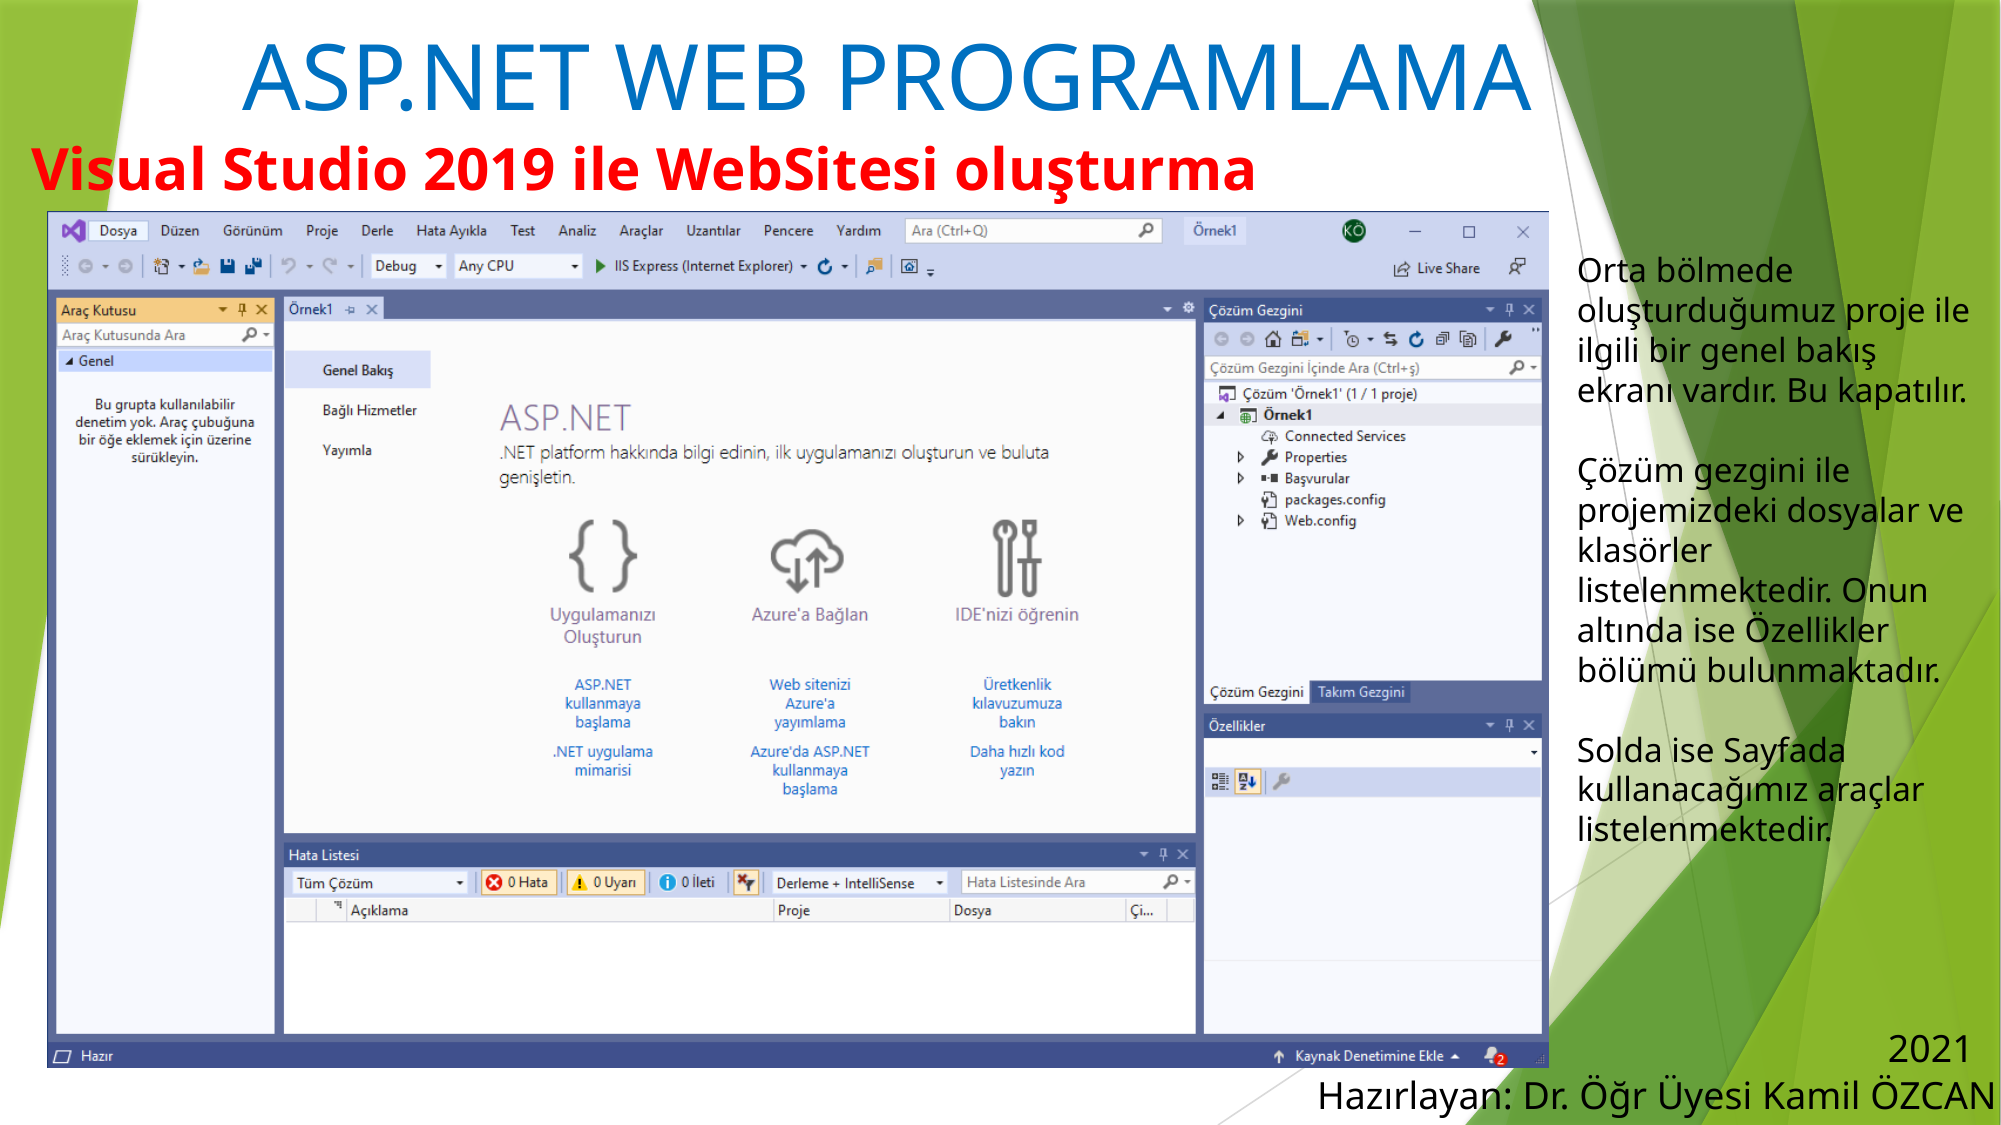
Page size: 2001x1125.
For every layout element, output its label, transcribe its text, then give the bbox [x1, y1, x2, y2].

text_box Visual Studio 2019 ile WebSitesi oluşturma [16, 98, 1533, 210]
text_box Hazırlayan: Dr. Öğr Üyesi Kamil ÖZCAN [1302, 1064, 2000, 1125]
text_box 2021 [1873, 1018, 1989, 1078]
title ASP.NET WEB PROGRAMLAMA [0, 0, 1549, 137]
picture [46, 210, 1549, 1068]
text_box Orta bölmede oluşturduğumuz proje ile ilgili bir genel bakış ekranı vardır. Bu kapatılır. Çözüm gezgini ile projemizdeki dosyalar ve klasörler listelenmektedir. Onun altında ise Özellikler bölümü bulunmaktadır. Solda ise Sayfada kullanacağımız araçlar listelenmektedir. [1562, 242, 1986, 856]
